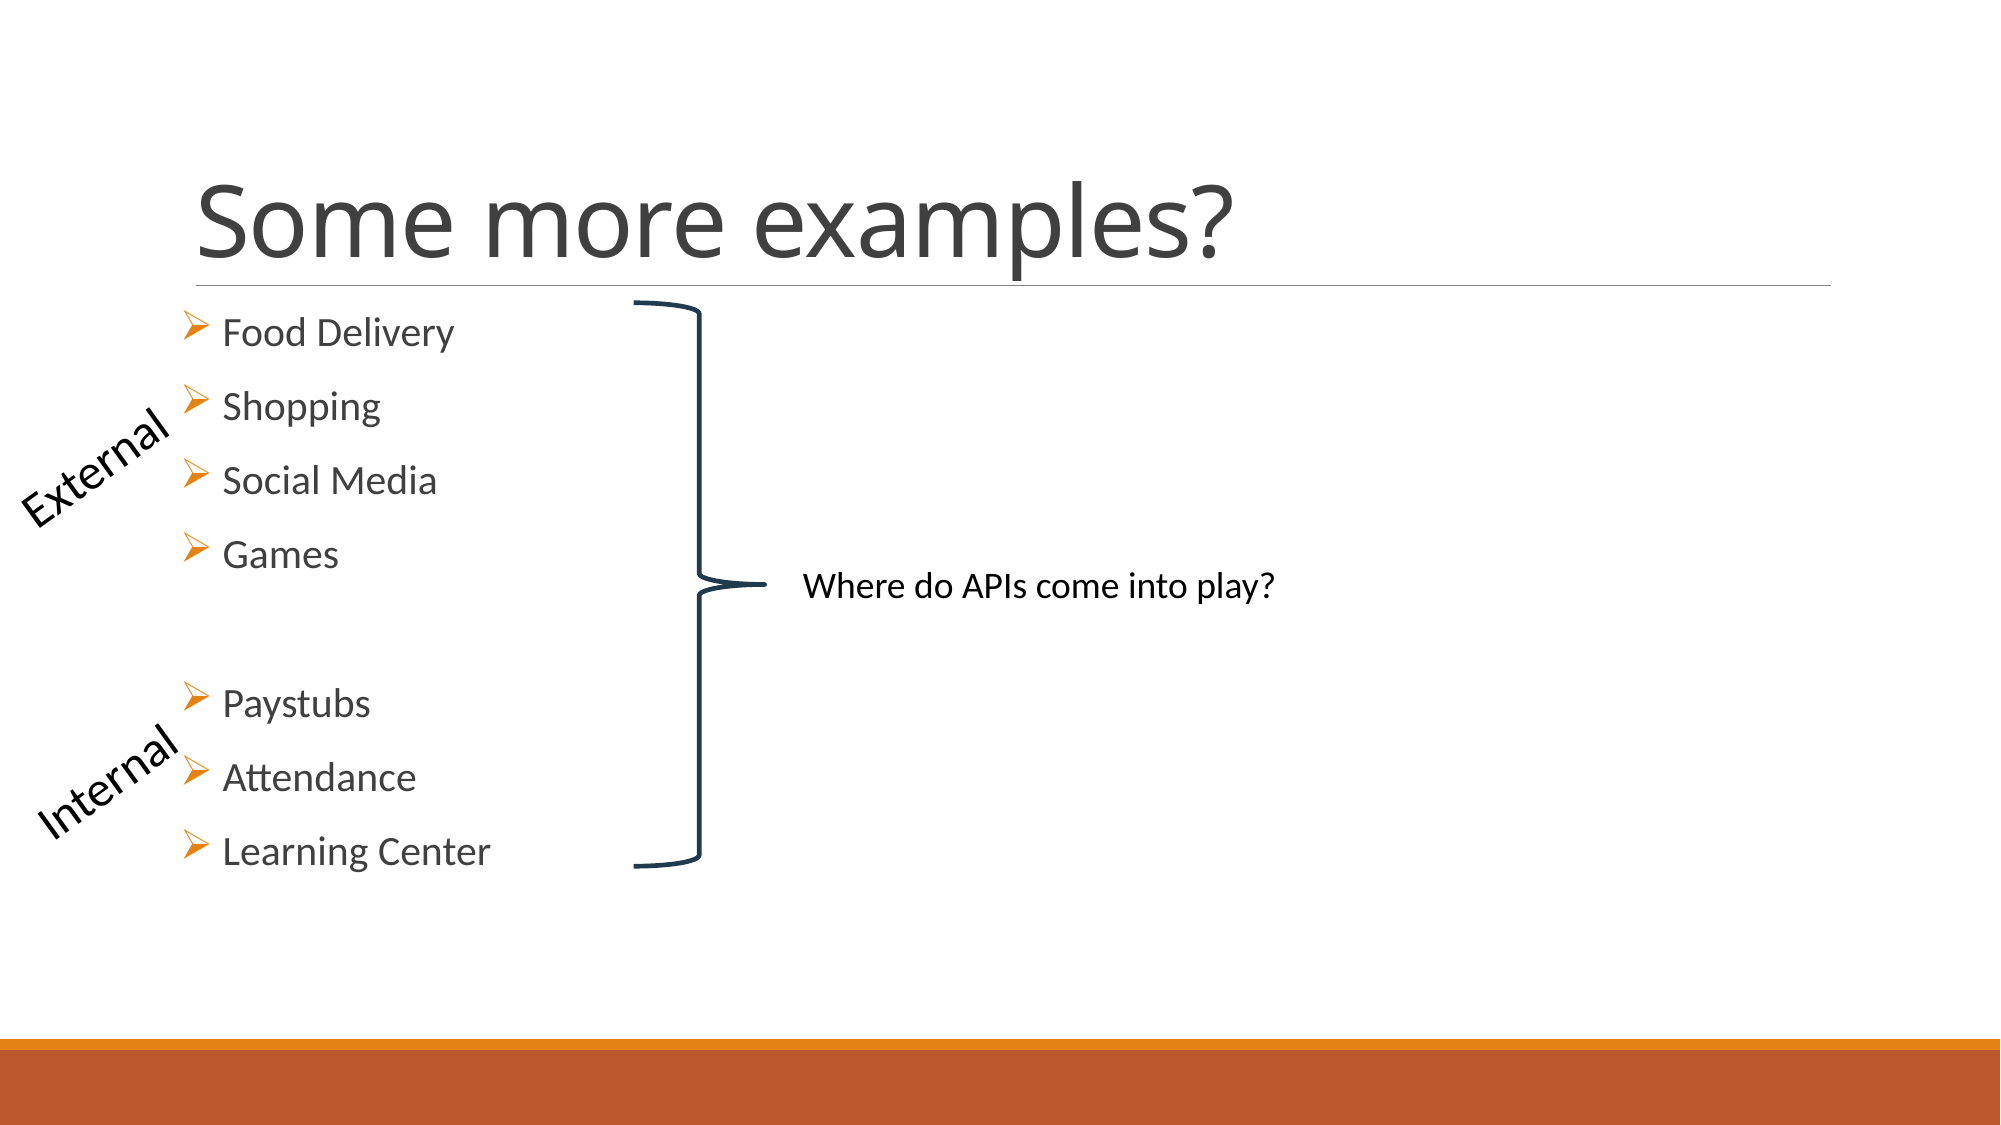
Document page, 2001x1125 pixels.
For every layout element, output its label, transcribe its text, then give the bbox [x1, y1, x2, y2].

text_box [633, 301, 766, 868]
text_box Internal [7, 690, 210, 866]
text_box External [0, 367, 210, 554]
list Food Delivery Shopping Social Media Games Paystubs Attendance Learning Center [180, 302, 1830, 963]
title Some more examples? [180, 47, 1830, 285]
text_box Where do APIs come into play? [788, 554, 1298, 614]
